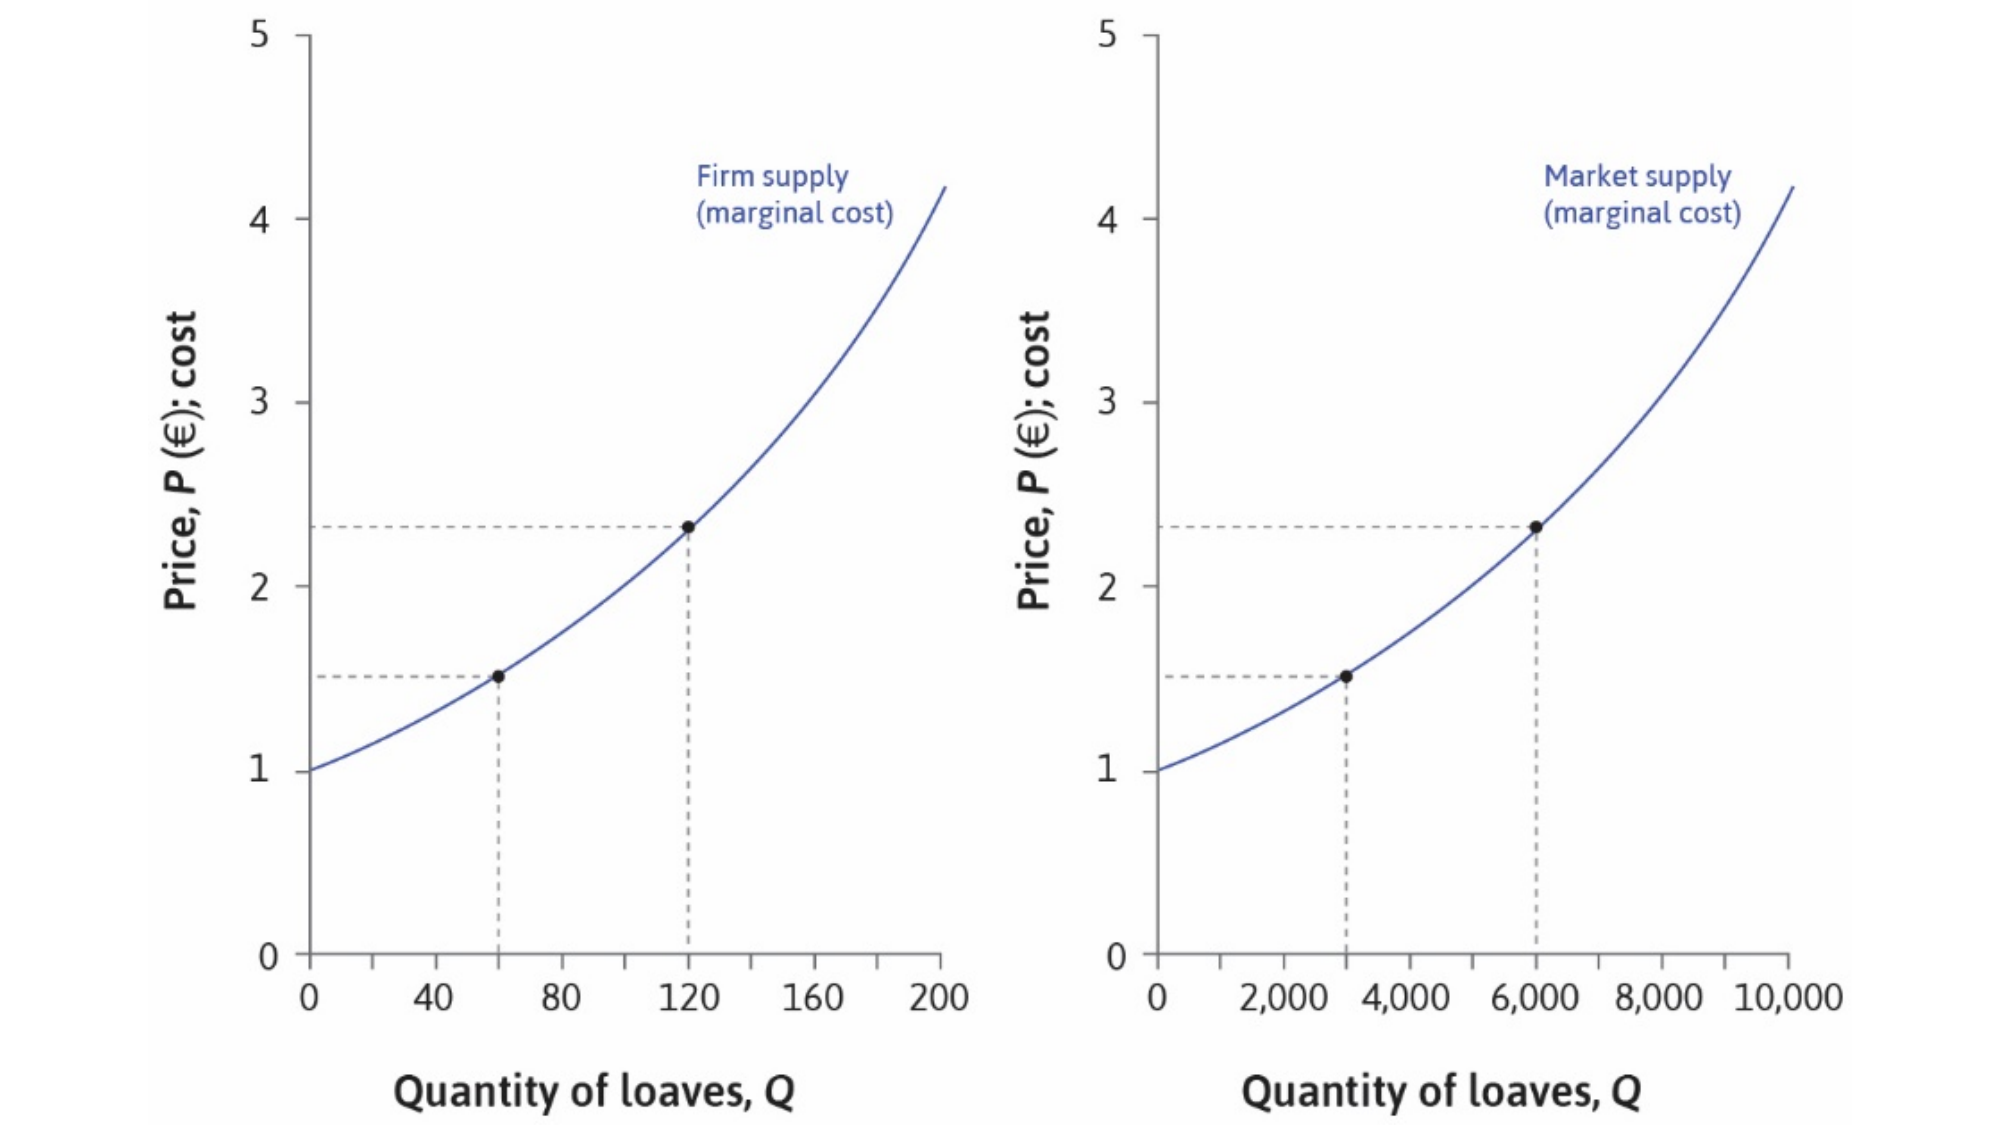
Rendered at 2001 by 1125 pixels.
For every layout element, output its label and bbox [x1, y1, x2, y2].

picture [148, 0, 1852, 1125]
